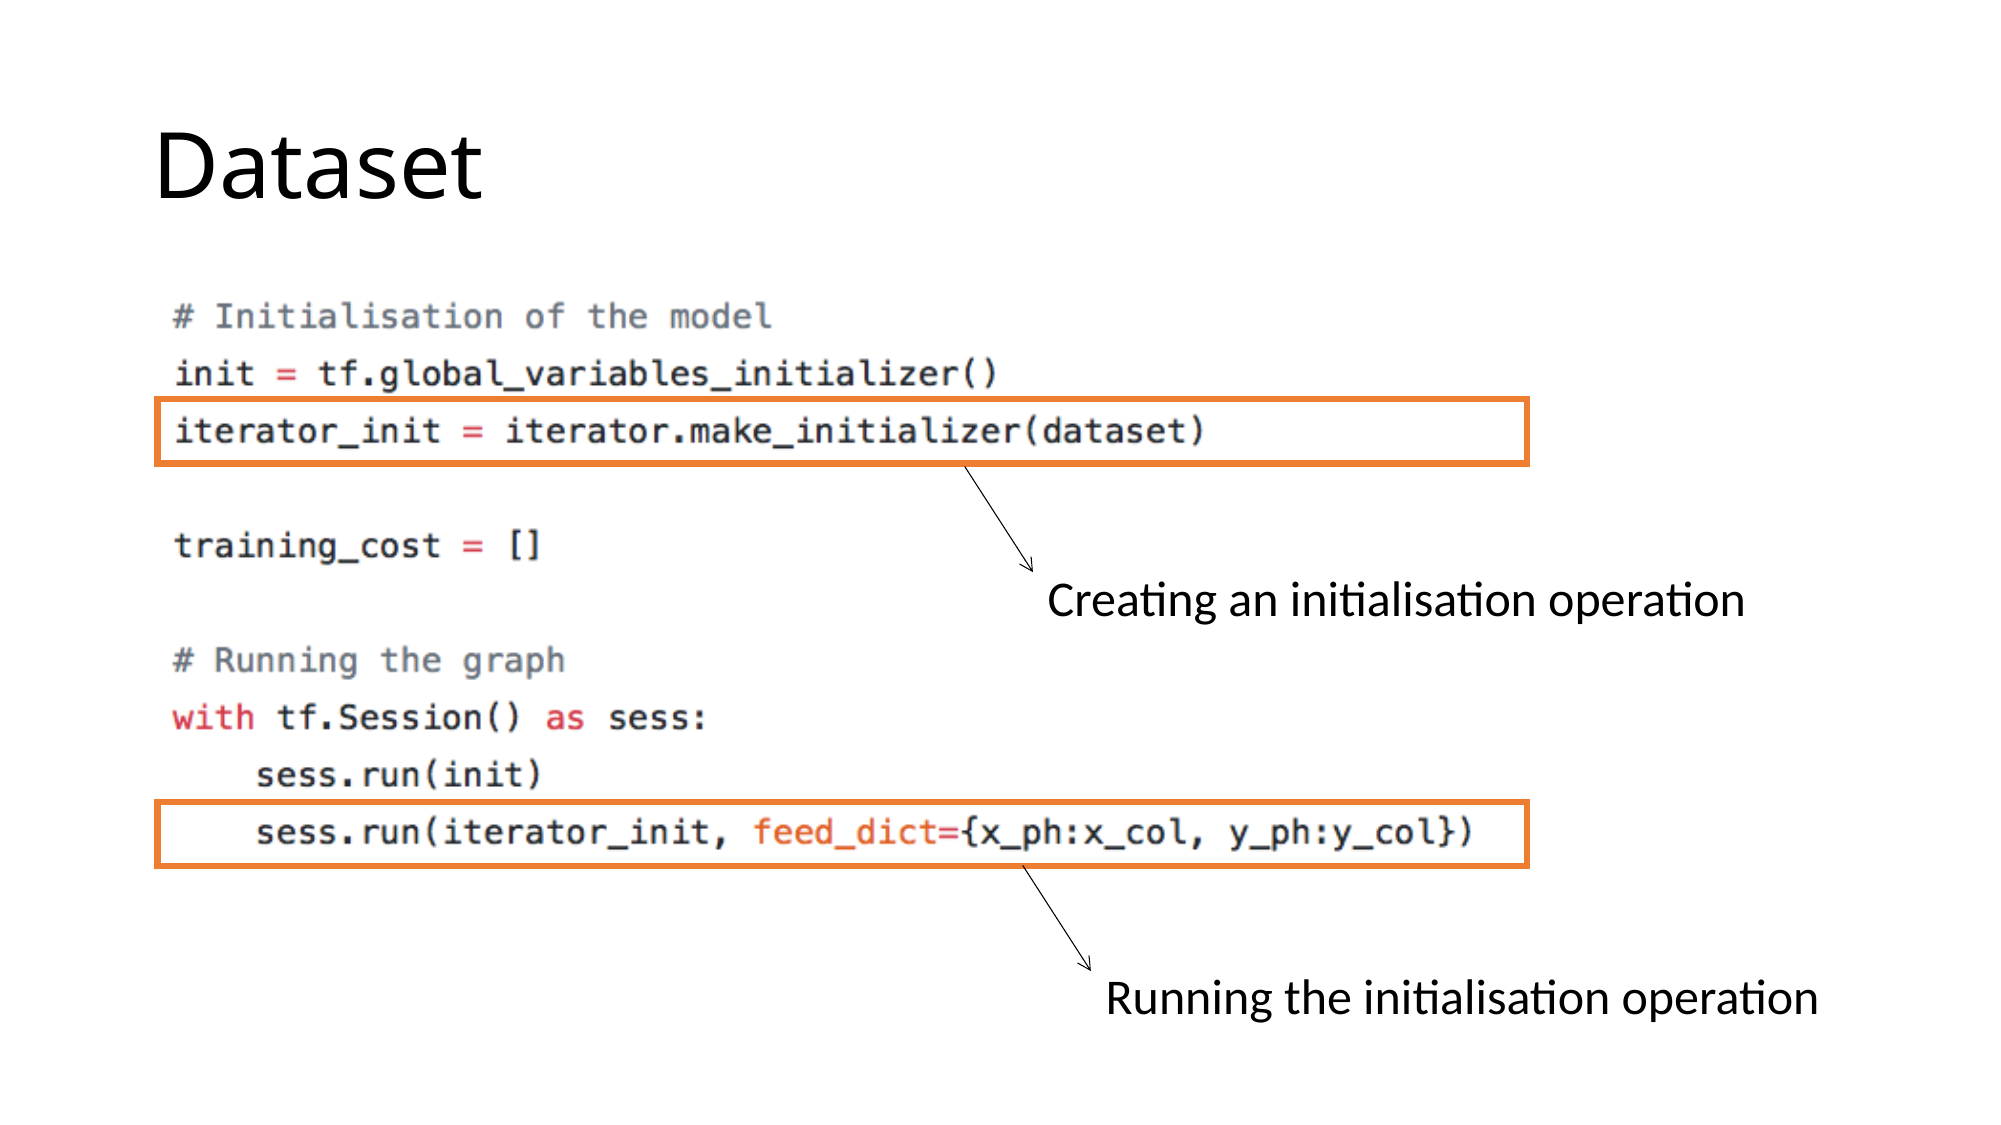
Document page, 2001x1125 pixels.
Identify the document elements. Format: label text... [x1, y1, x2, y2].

text_box Running the initialisation operation [1090, 957, 1841, 1033]
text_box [964, 466, 1033, 573]
picture [137, 277, 1528, 893]
title Dataset [137, 59, 1863, 278]
text_box Creating an initialisation operation [1528, 558, 1783, 634]
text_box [1022, 865, 1091, 972]
